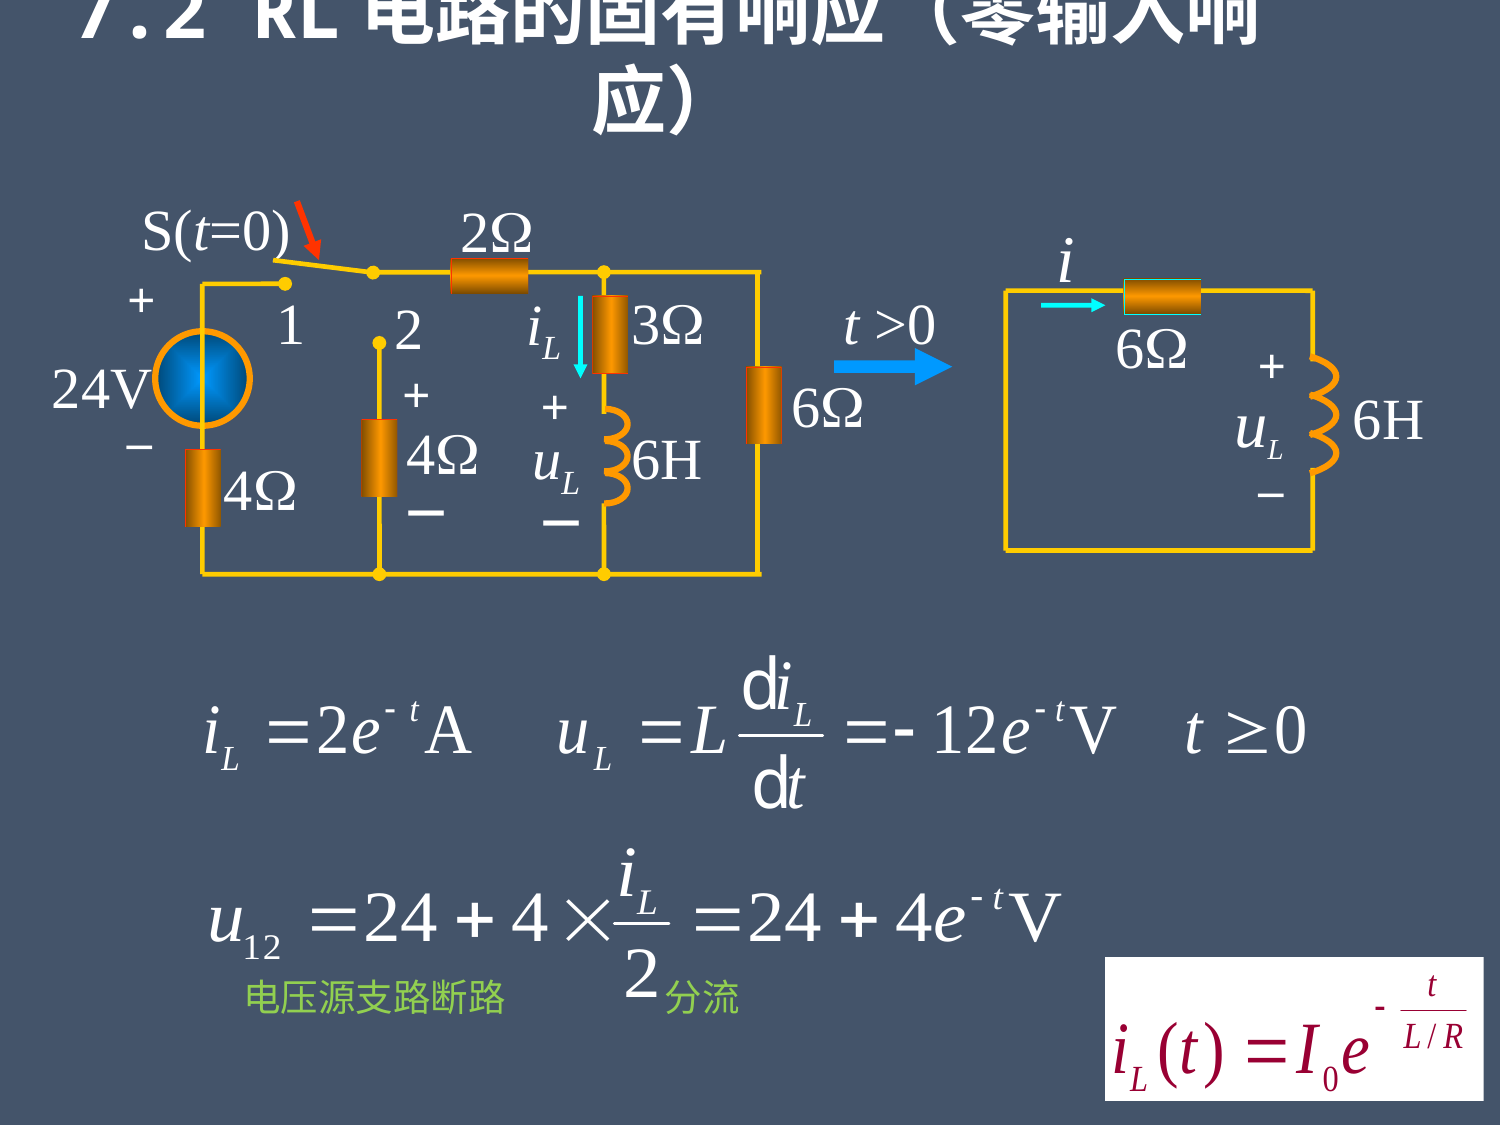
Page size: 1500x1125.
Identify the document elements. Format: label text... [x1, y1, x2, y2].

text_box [1005, 208, 1440, 551]
text_box 分流 [649, 1005, 755, 1027]
picture [1104, 957, 1484, 1101]
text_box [199, 828, 1072, 1005]
text_box 7.2 RL电路的固有响应（零输入响应） [39, 0, 1295, 151]
text_box 电压源支路断路 [228, 1005, 521, 1027]
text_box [881, 278, 953, 367]
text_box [25, 184, 881, 575]
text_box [195, 642, 1316, 821]
